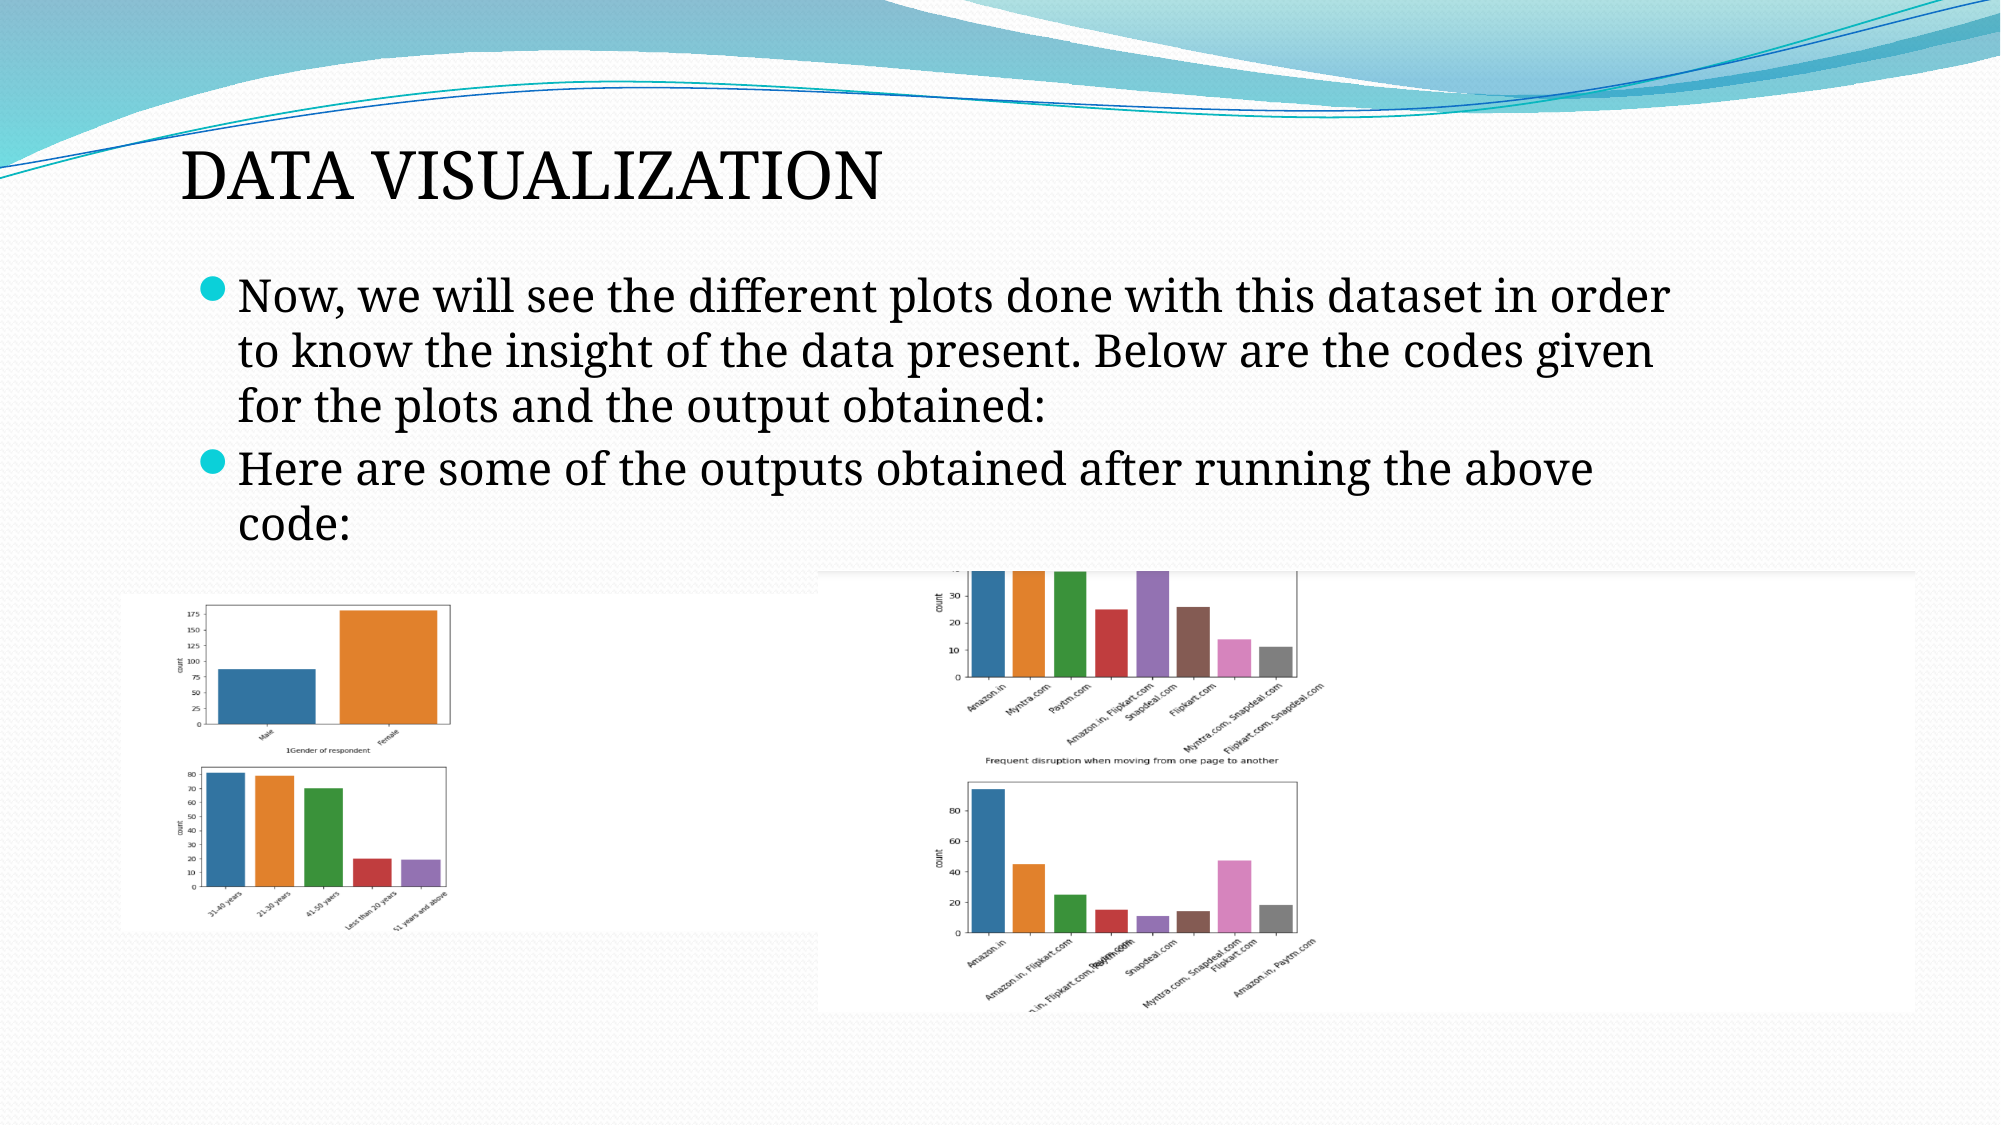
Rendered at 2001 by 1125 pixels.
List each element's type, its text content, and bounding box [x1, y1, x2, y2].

title DATA VISUALIZATION [180, 47, 1830, 213]
list Now, we will see the different plots done with this dataset in order to know the insight of the data present. Below are the codes given for the plots and the output obtained: Here are some of the outputs obtained after running the above code: [182, 259, 1708, 560]
picture [121, 593, 813, 931]
picture [818, 569, 1915, 1012]
